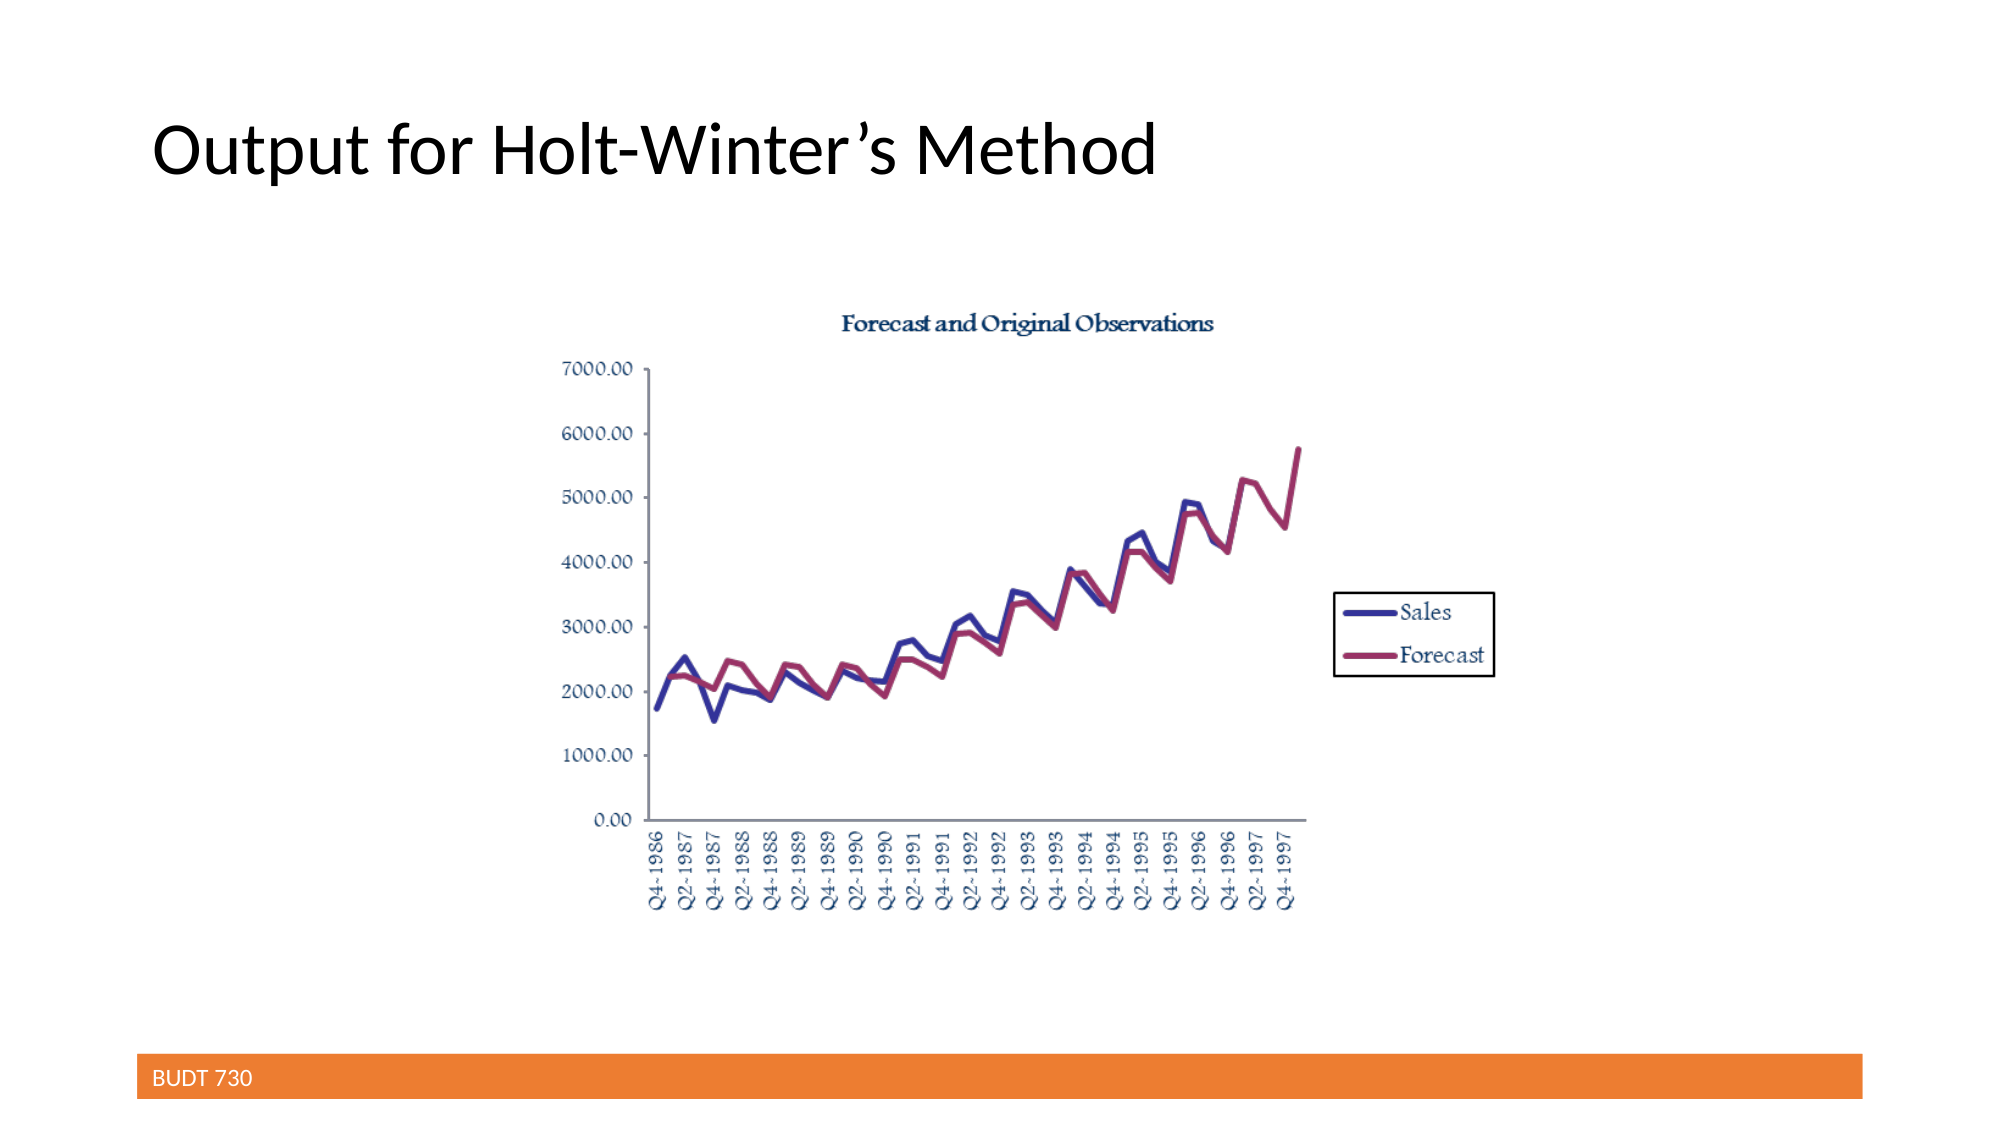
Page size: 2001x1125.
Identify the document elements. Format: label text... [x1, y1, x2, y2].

picture [544, 291, 1510, 928]
title Output for Holt-Winter’s Method [137, 59, 1863, 241]
